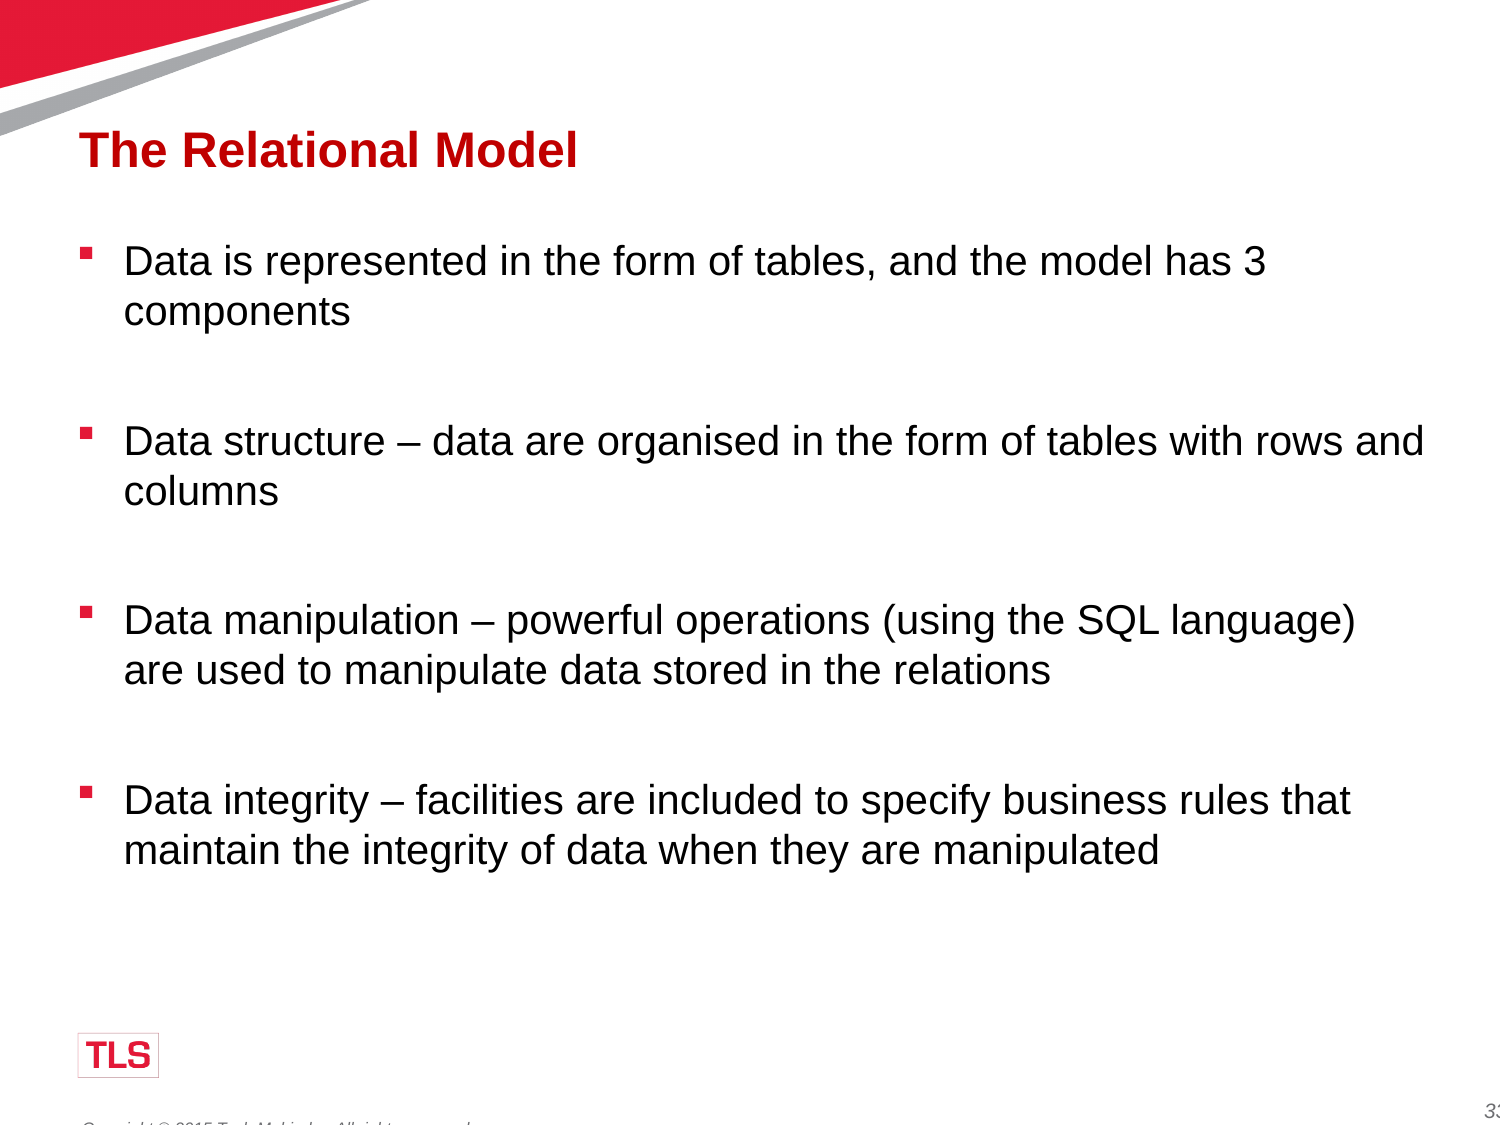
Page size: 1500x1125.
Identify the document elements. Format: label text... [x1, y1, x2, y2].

picture [0, 0, 373, 136]
list Data is represented in the form of tables, and the model has 3 components Data structure – data are organised in the form of tables with rows and columns Data manipulation – powerful operations (using the SQL language) are used to manipulate data stored in the relations Data integrity – facilities are included to specify business rules that maintain the integrity of data when they are manipulated [76, 233, 1427, 831]
title The Relational Model [78, 117, 1429, 179]
picture [64, 1023, 172, 1097]
